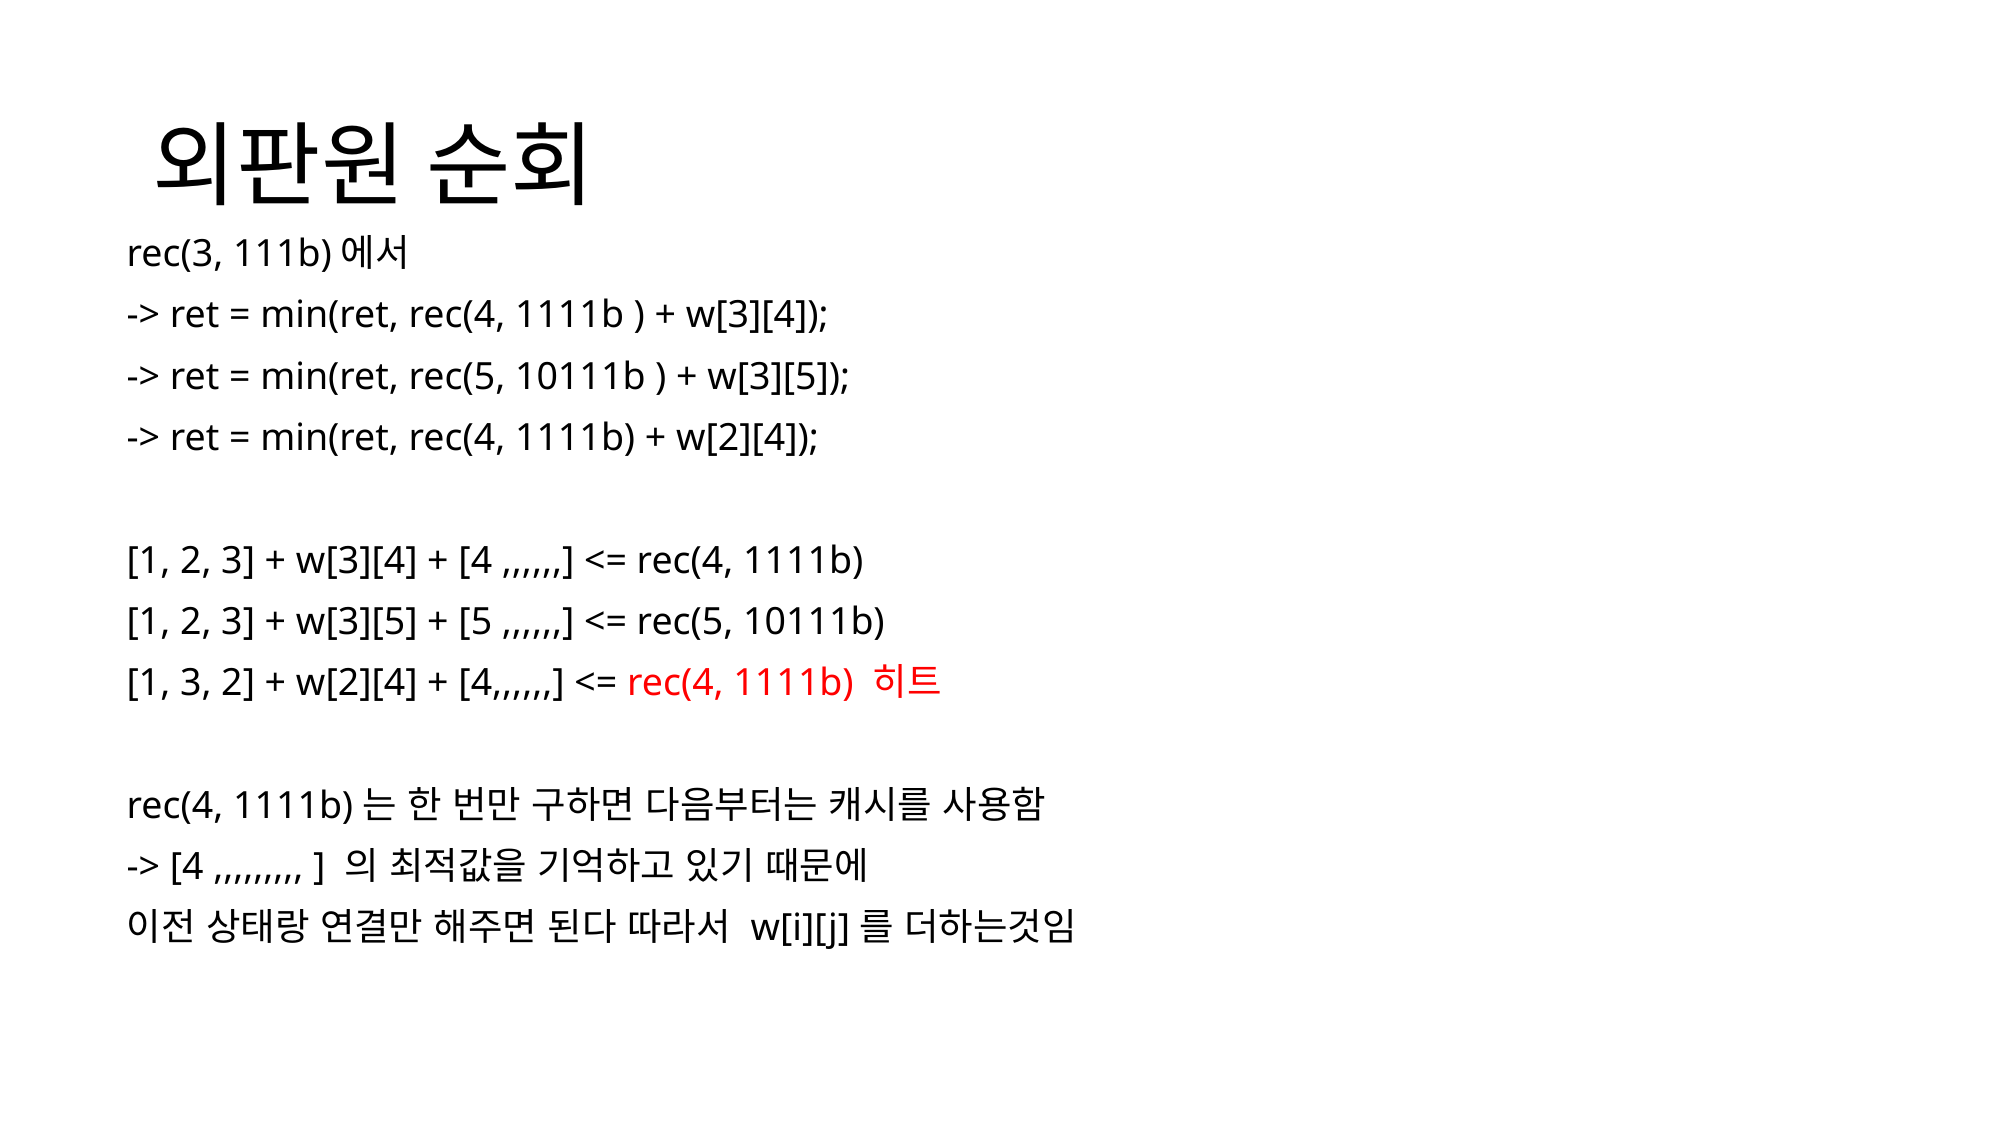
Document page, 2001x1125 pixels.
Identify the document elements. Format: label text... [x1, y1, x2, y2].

title 외판원 순회 [137, 59, 1863, 278]
list rec(3, 111b)에서 -> ret = min(ret, rec(4, 1111b ) + w[3][4]); -> ret = min(ret, rec(5, 10111b ) + w[3][5]); -> ret = min(ret, rec(4, 1111b) + w[2][4]); [1, 2, 3] + w[3][4] + [4 ,,,,,,] <= rec(4, 1111b) [1, 2, 3] + w[3][5] + [5 ,,,,,,] <= rec(5, 10111b) [1, 3, 2] + w[2][4] + [4,,,,,,] <= rec(4, 1111b) 히트 rec(4, 1111b)는 한 번만 구하면 다음부터는 캐시를 사용함 -> [4 ,,,,,,,,, ] 의 최적값을 기억하고 있기 때문에 이전 상태랑 연결만 해주면 된다 따라서 w[i][j]를 더하는것임 [111, 226, 1837, 1048]
